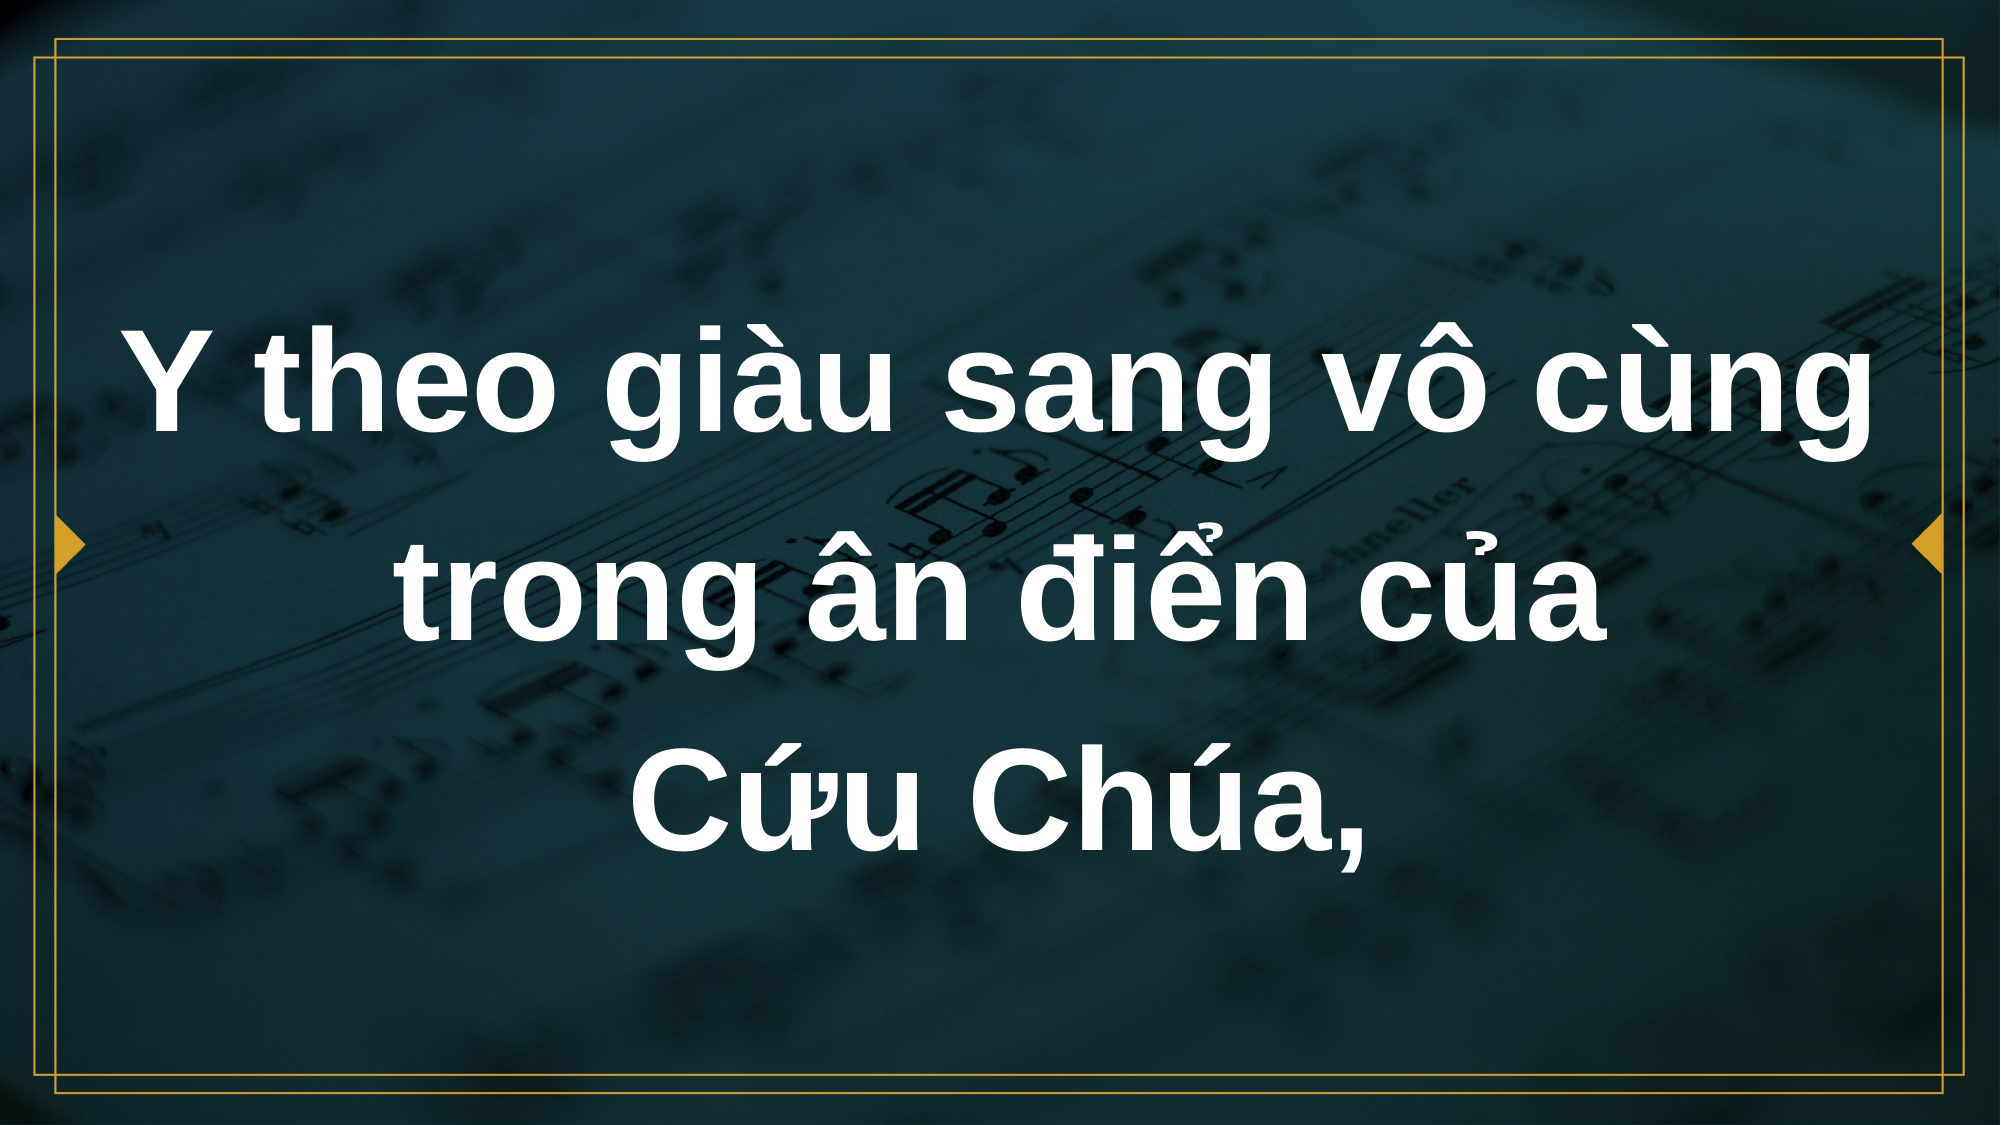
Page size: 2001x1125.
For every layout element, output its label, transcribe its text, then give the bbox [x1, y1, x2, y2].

title Y theo giàu sang vô cùng trong ân điển của Cứu Chúa, [55, 53, 1945, 1077]
picture [0, 0, 2000, 1125]
